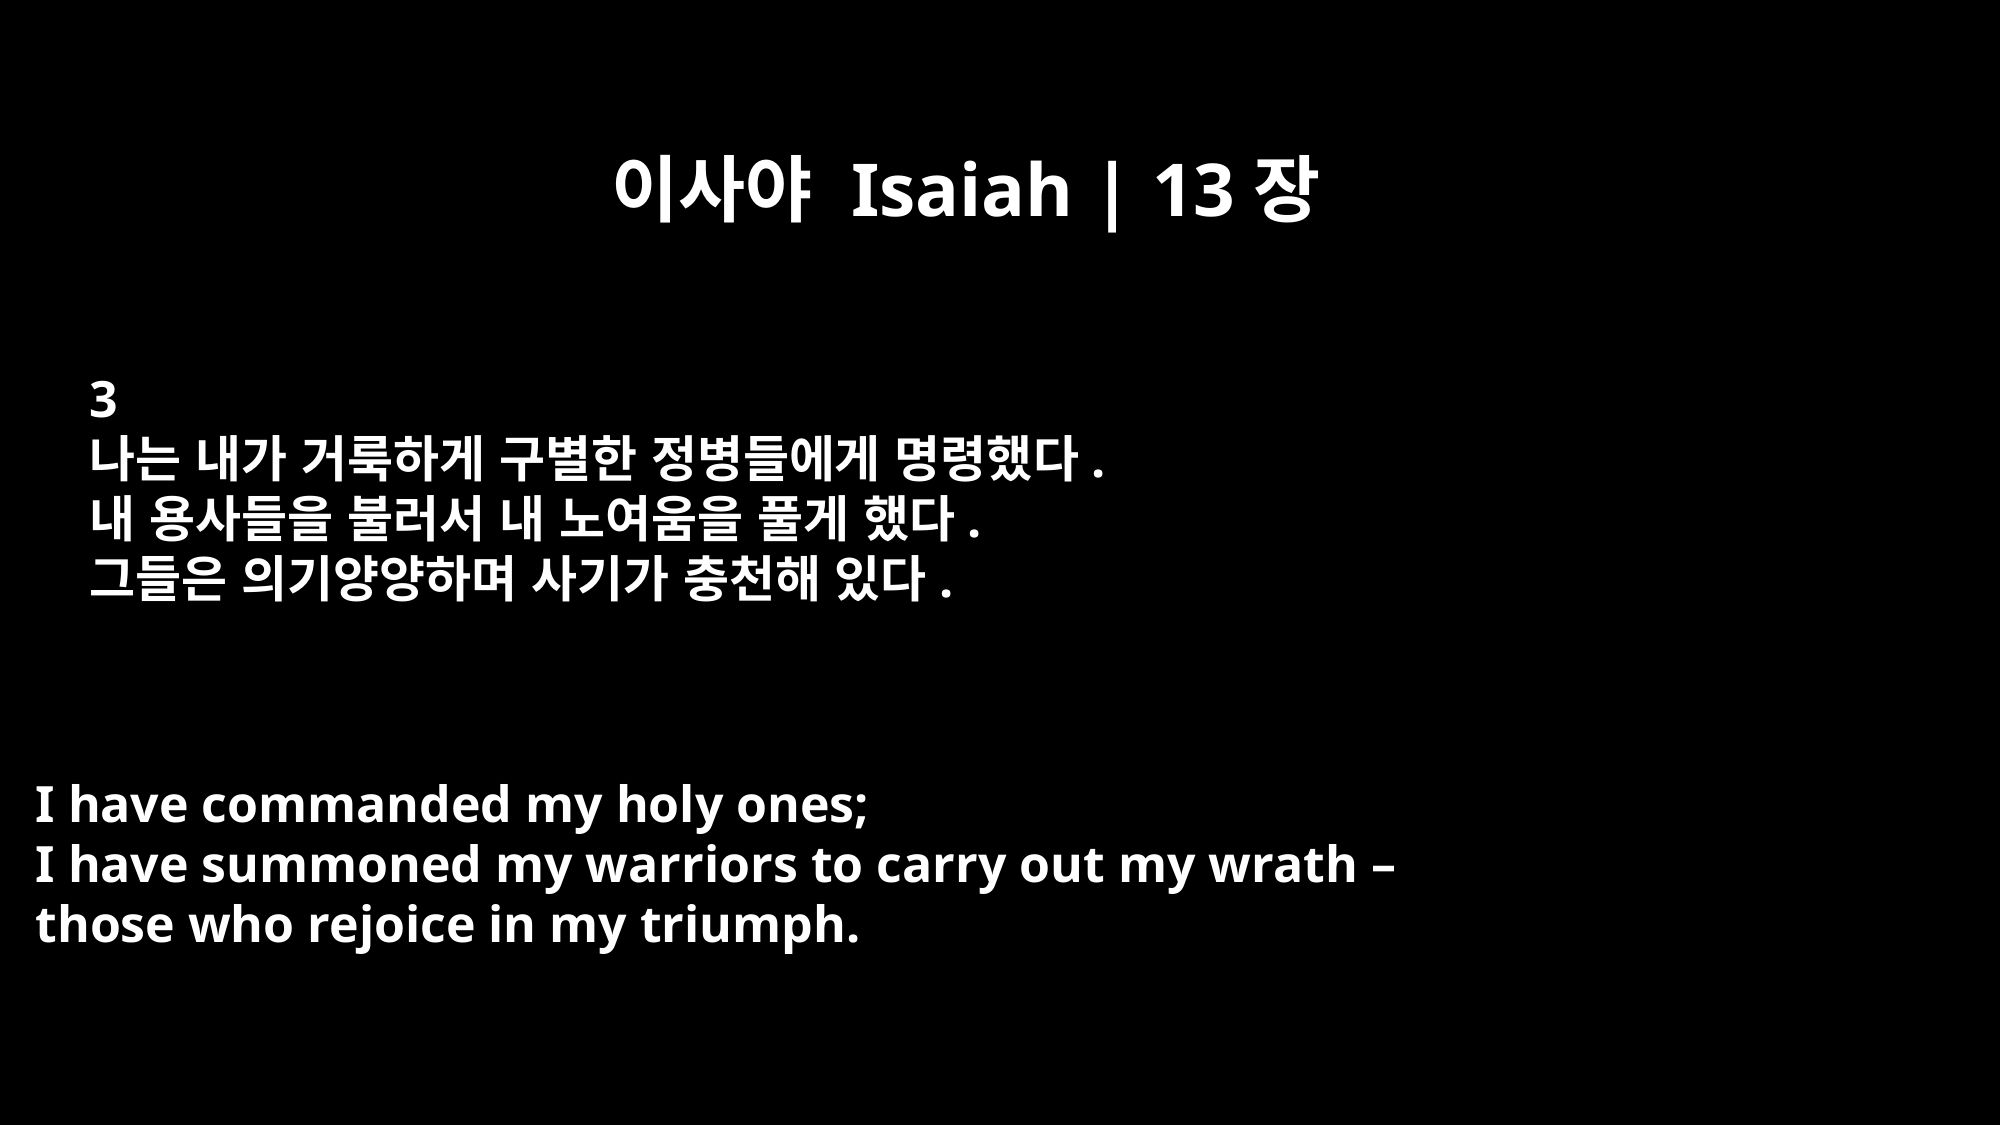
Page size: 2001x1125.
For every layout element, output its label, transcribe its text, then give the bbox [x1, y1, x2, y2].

text_box I have commanded my holy ones; I have summoned my warriors to carry out my wrath – those who rejoice in my triumph. [20, 764, 1412, 960]
text_box 이사야 Isaiah | 13장 [596, 136, 1336, 239]
text_box 3 나는 내가 거룩하게 구별한 정병들에게 명령했다. 내 용사들을 불러서 내 노여움을 풀게 했다. 그들은 의기양양하며 사기가 충천해 있다. [74, 359, 1121, 615]
